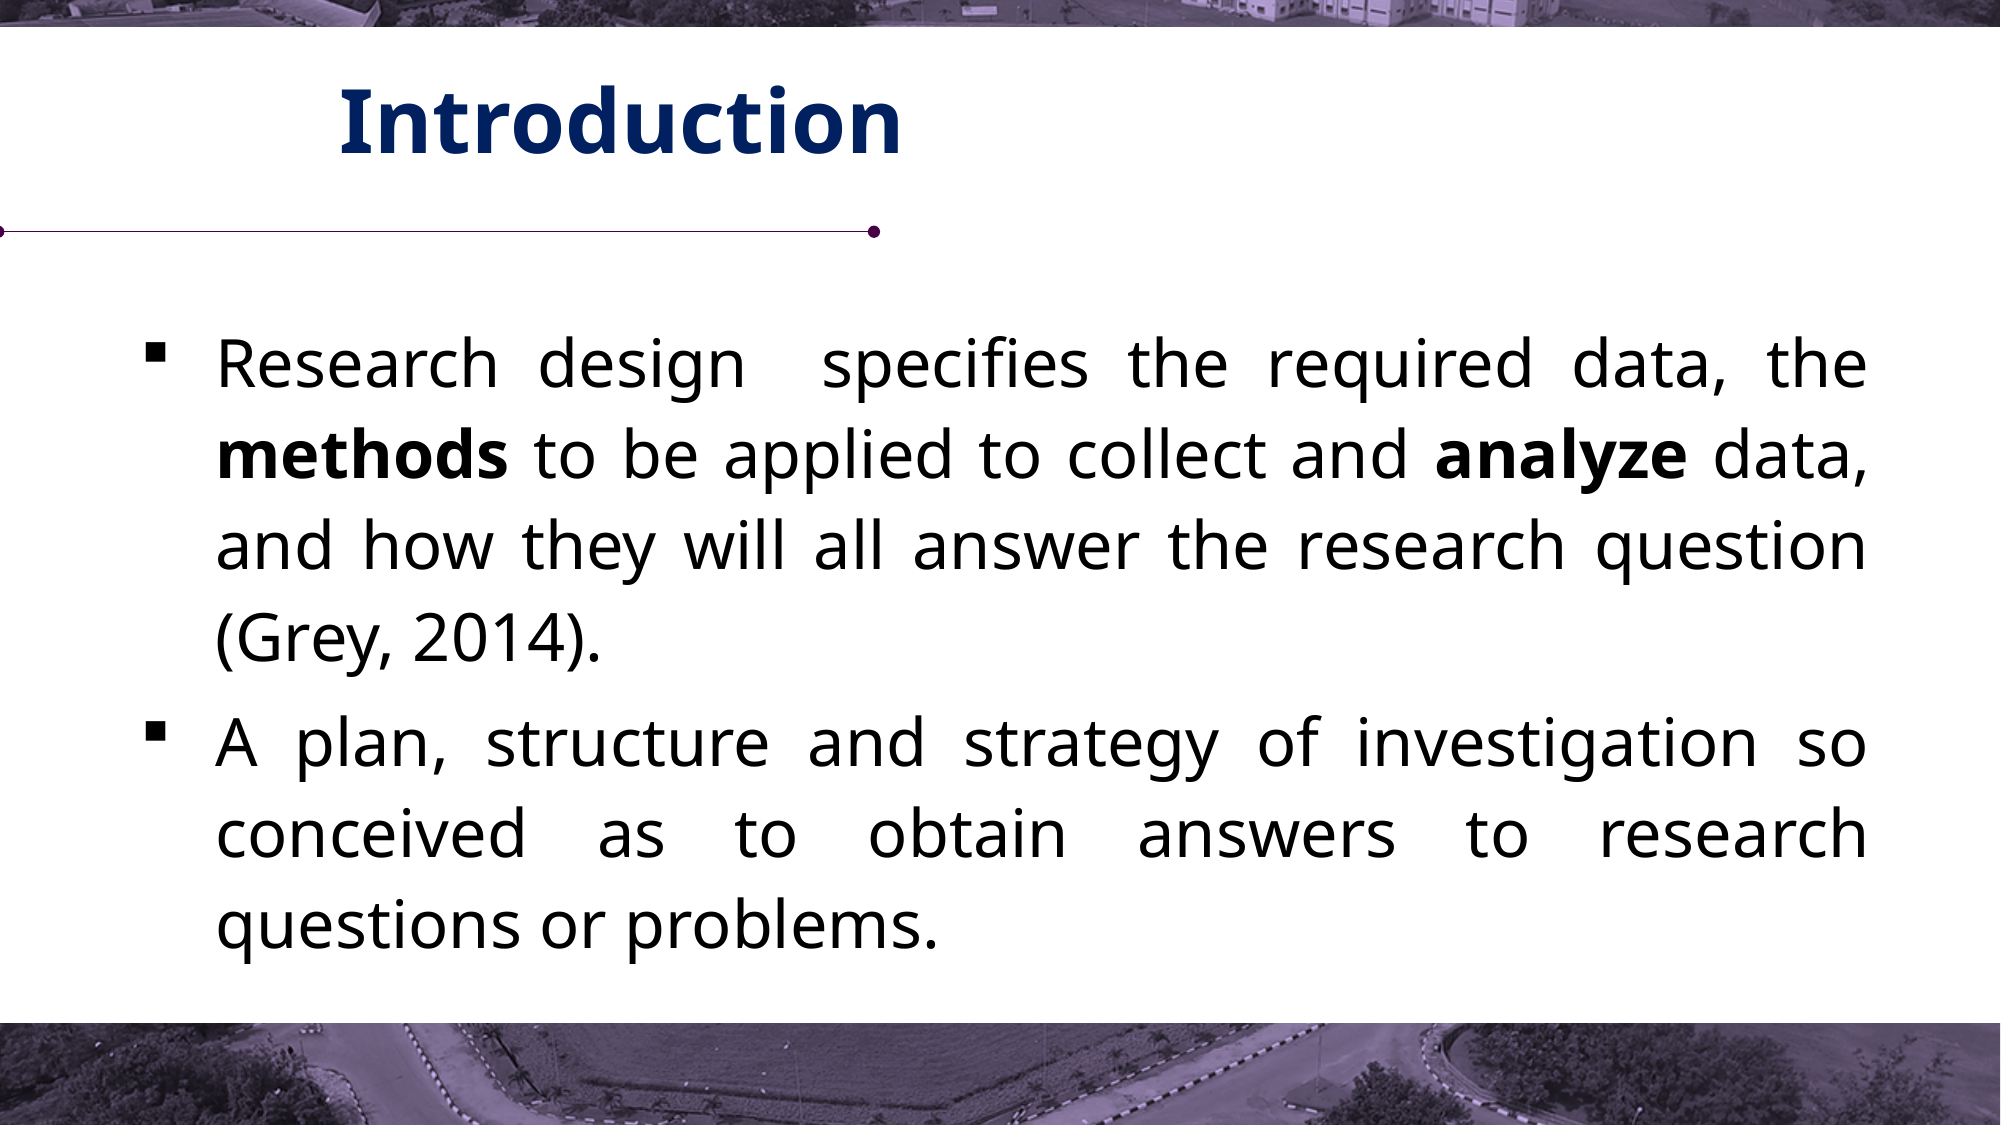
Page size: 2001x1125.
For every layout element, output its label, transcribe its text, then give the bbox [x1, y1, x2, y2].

title Introduction [324, 45, 1675, 192]
list Research design specifies the required data, the methods to be applied to collect and analyze data, and how they will all answer the research question (Grey, 2014). A plan, structure and strategy of investigation so conceived as to obtain answers to research questions or problems. [125, 248, 1887, 1023]
